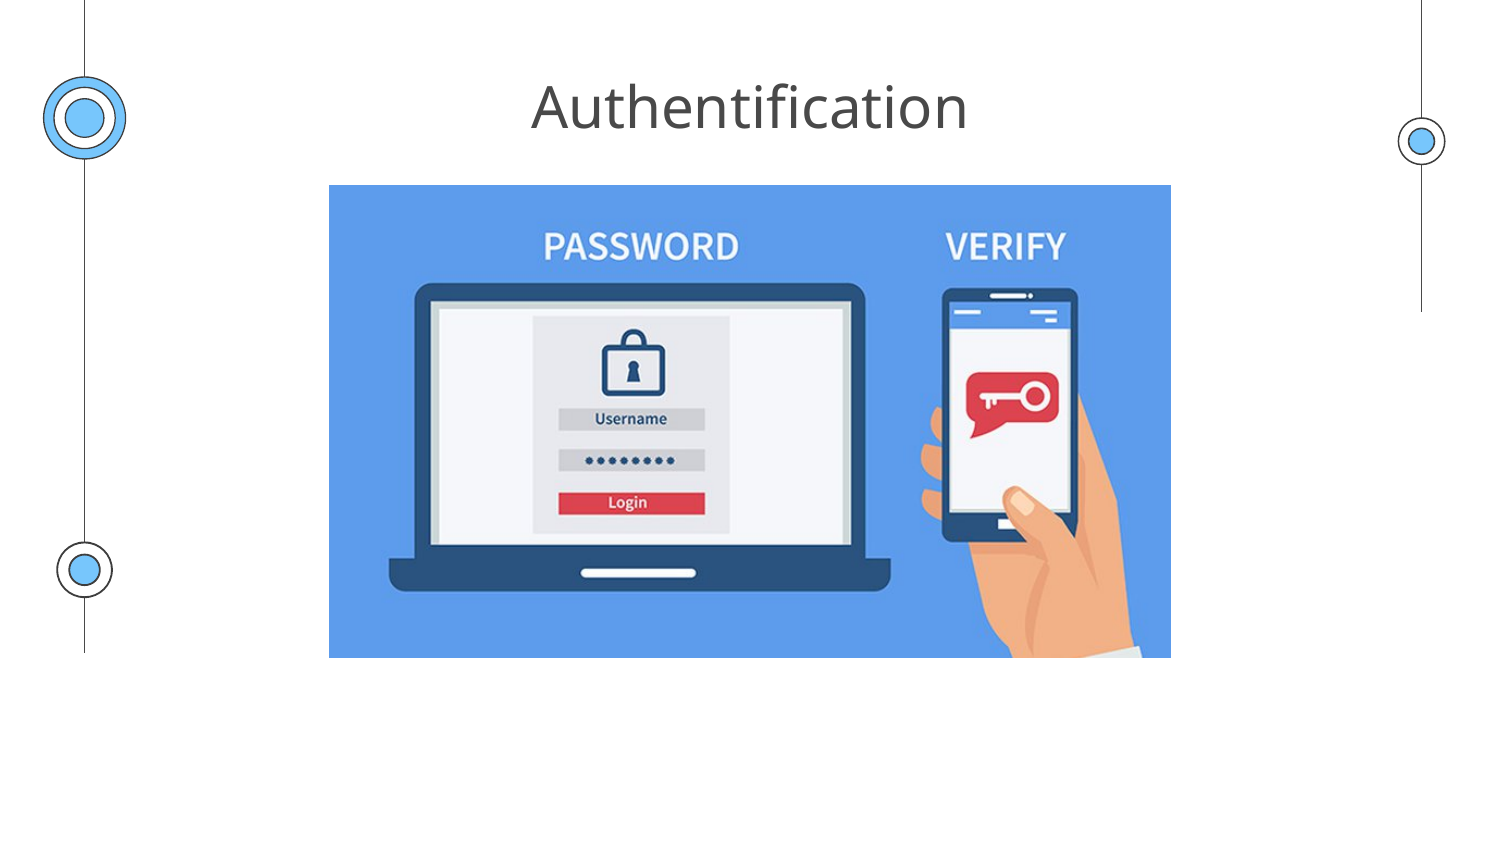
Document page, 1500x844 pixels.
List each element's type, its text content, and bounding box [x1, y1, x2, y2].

picture [329, 185, 1171, 659]
title Authentification [486, 55, 1014, 150]
